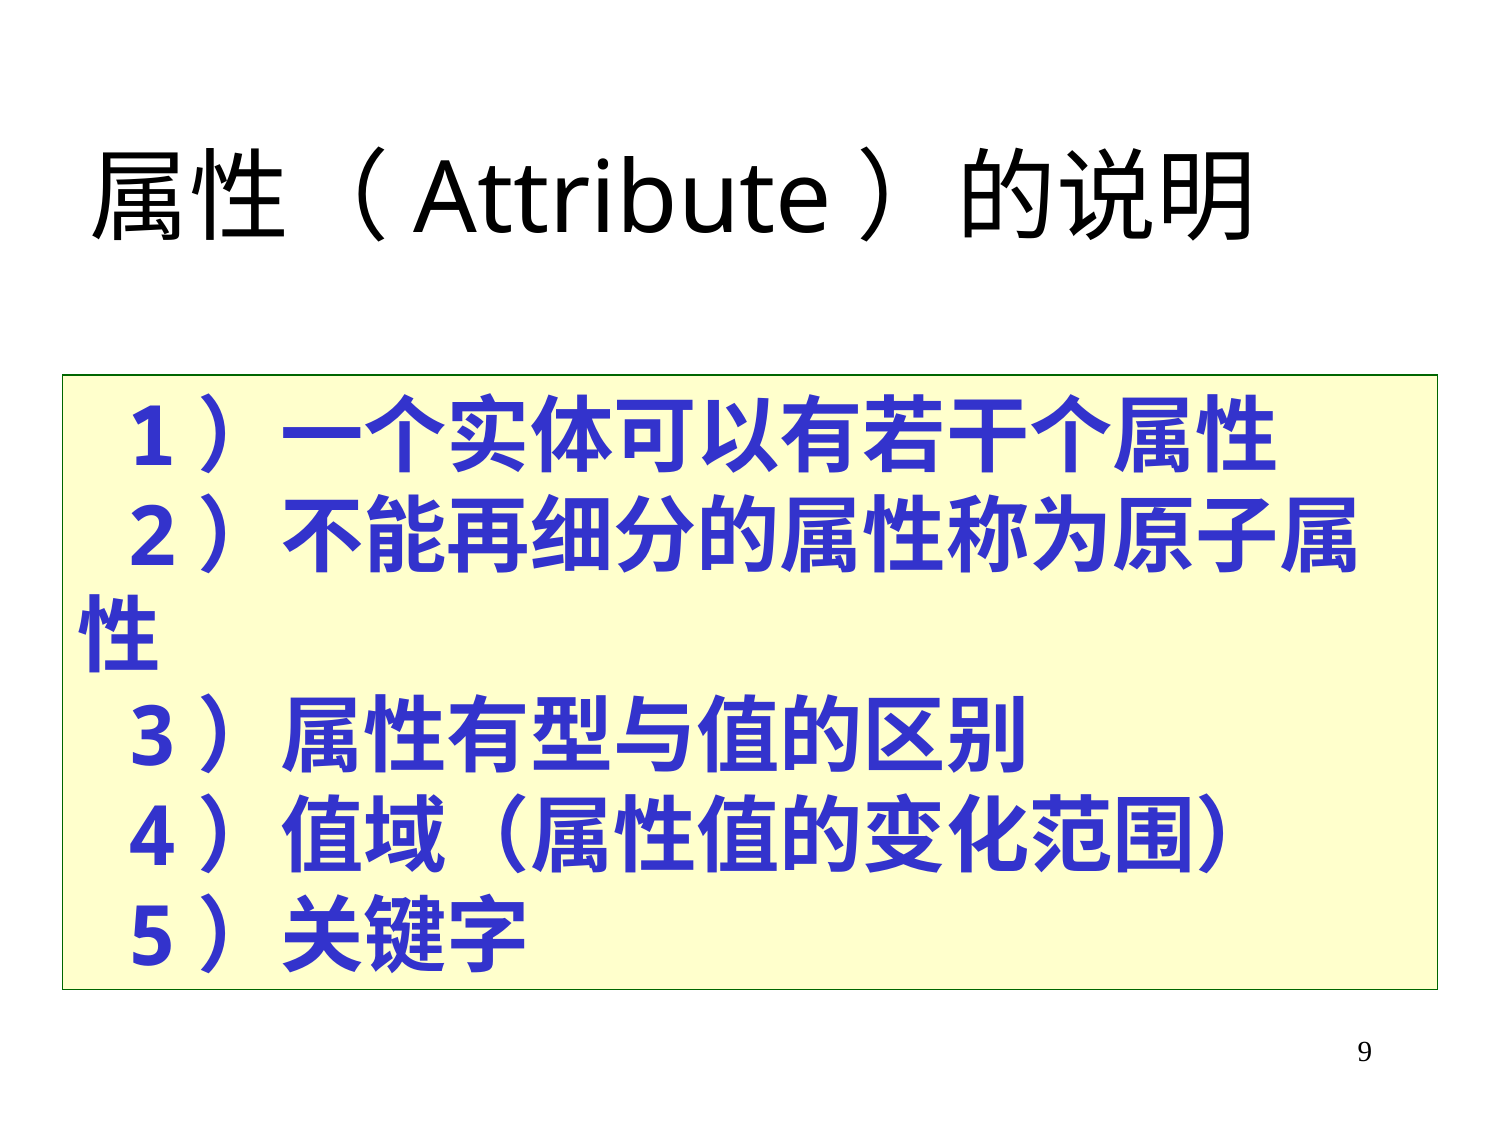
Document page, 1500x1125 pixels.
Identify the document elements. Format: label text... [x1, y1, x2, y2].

slide_number 9 [1074, 1024, 1388, 1101]
text_box 属性（Attribute）的说明 [74, 125, 1282, 260]
text_box 1）一个实体可以有若干个属性 2）不能再细分的属性称为原子属性 3）属性有型与值的区别 4）值域（属性值的变化范围） 5）关键字 [62, 374, 1438, 990]
